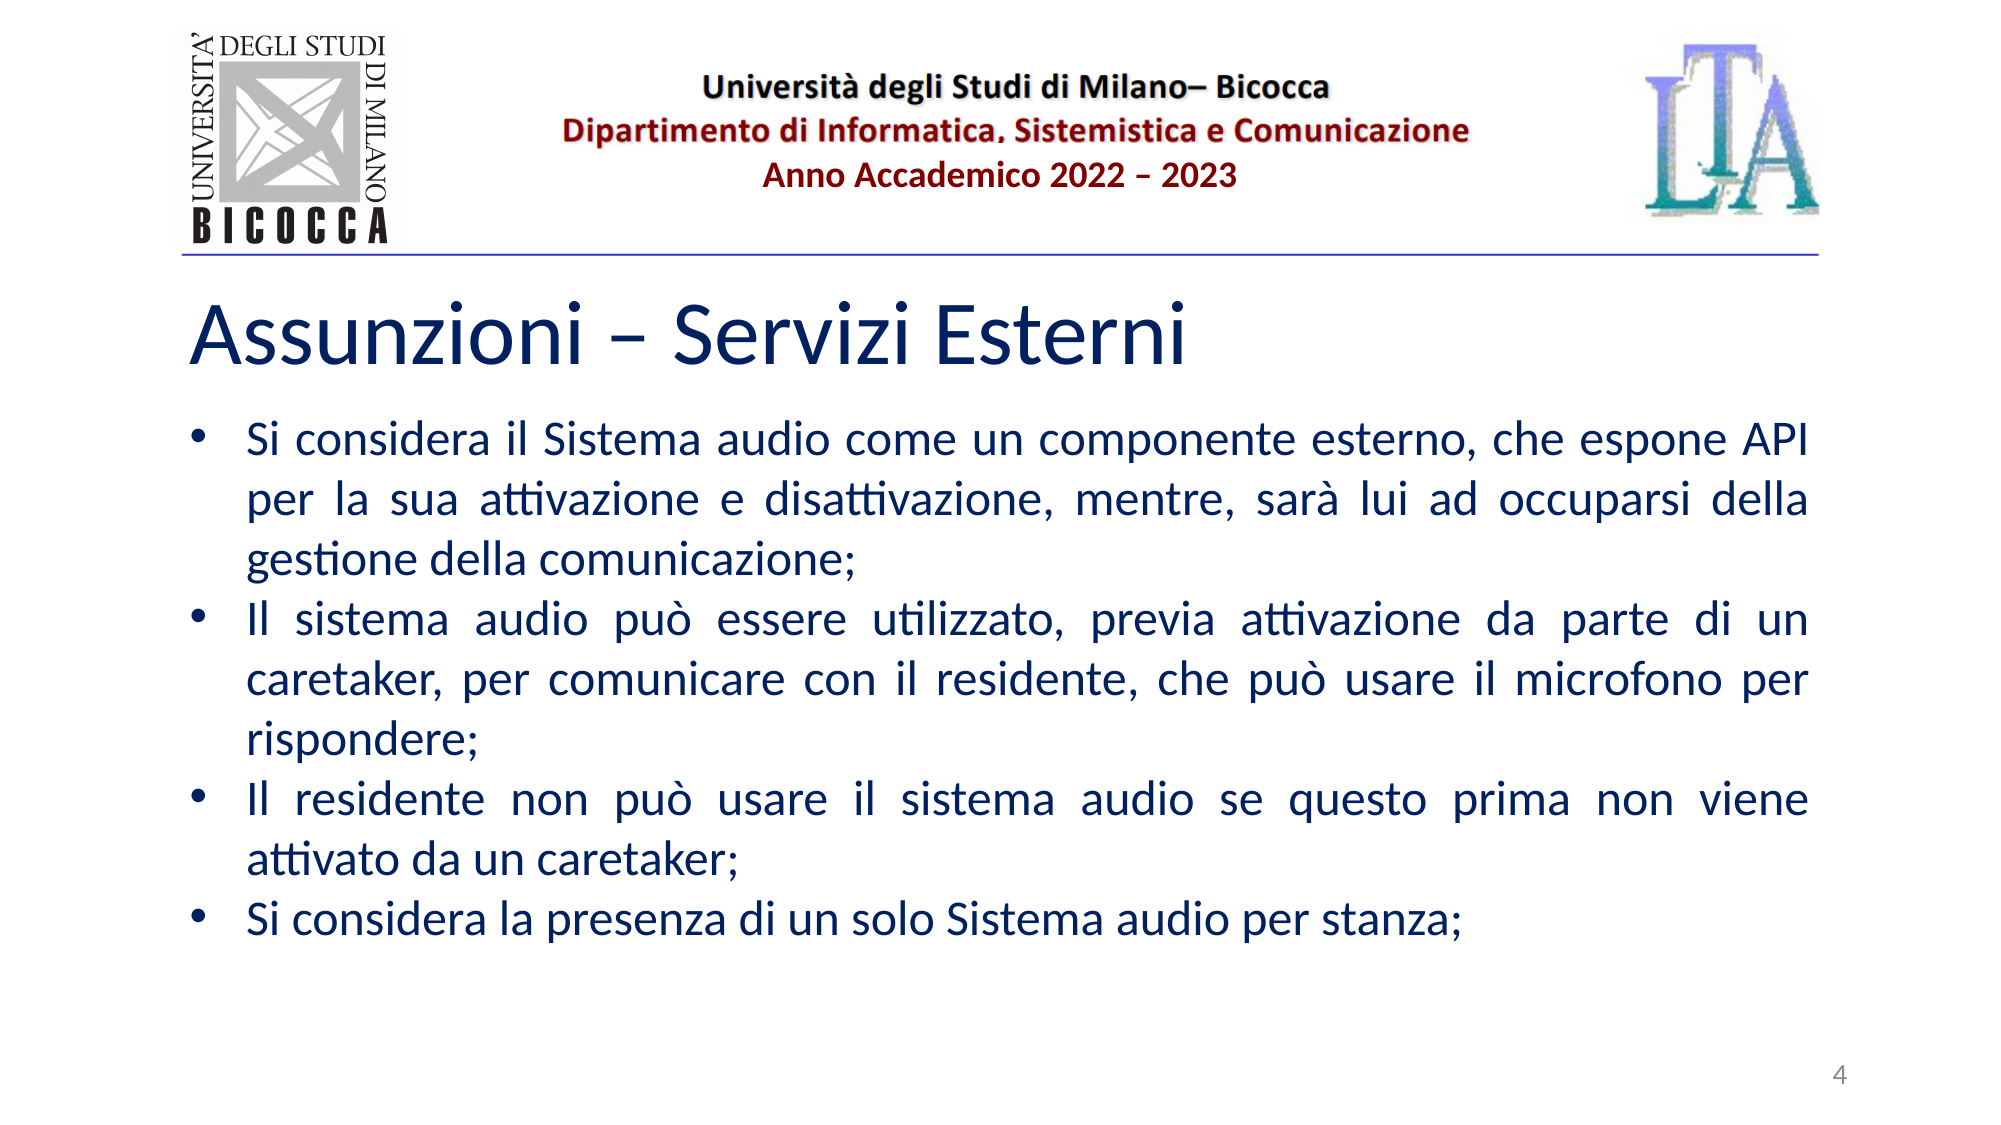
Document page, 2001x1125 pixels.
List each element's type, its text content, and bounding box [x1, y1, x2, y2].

slide_number 4 [1412, 1042, 1863, 1103]
text_box Assunzioni – Servizi Esterni [174, 265, 1459, 391]
text_box Si considera il Sistema audio come un componente esterno, che espone API per la sua attivazione e disattivazione, mentre, sarà lui ad occuparsi della gestione della comunicazione; Il sistema audio può essere utilizzato, previa attivazione da parte di un caretaker, per comunicare con il residente, che può usare il microfono per rispondere; Il residente non può usare il sistema audio se questo prima non viene attivato da un caretaker; Si considera la presenza di un solo Sistema audio per stanza; [174, 398, 1825, 1014]
picture [174, 22, 1825, 260]
